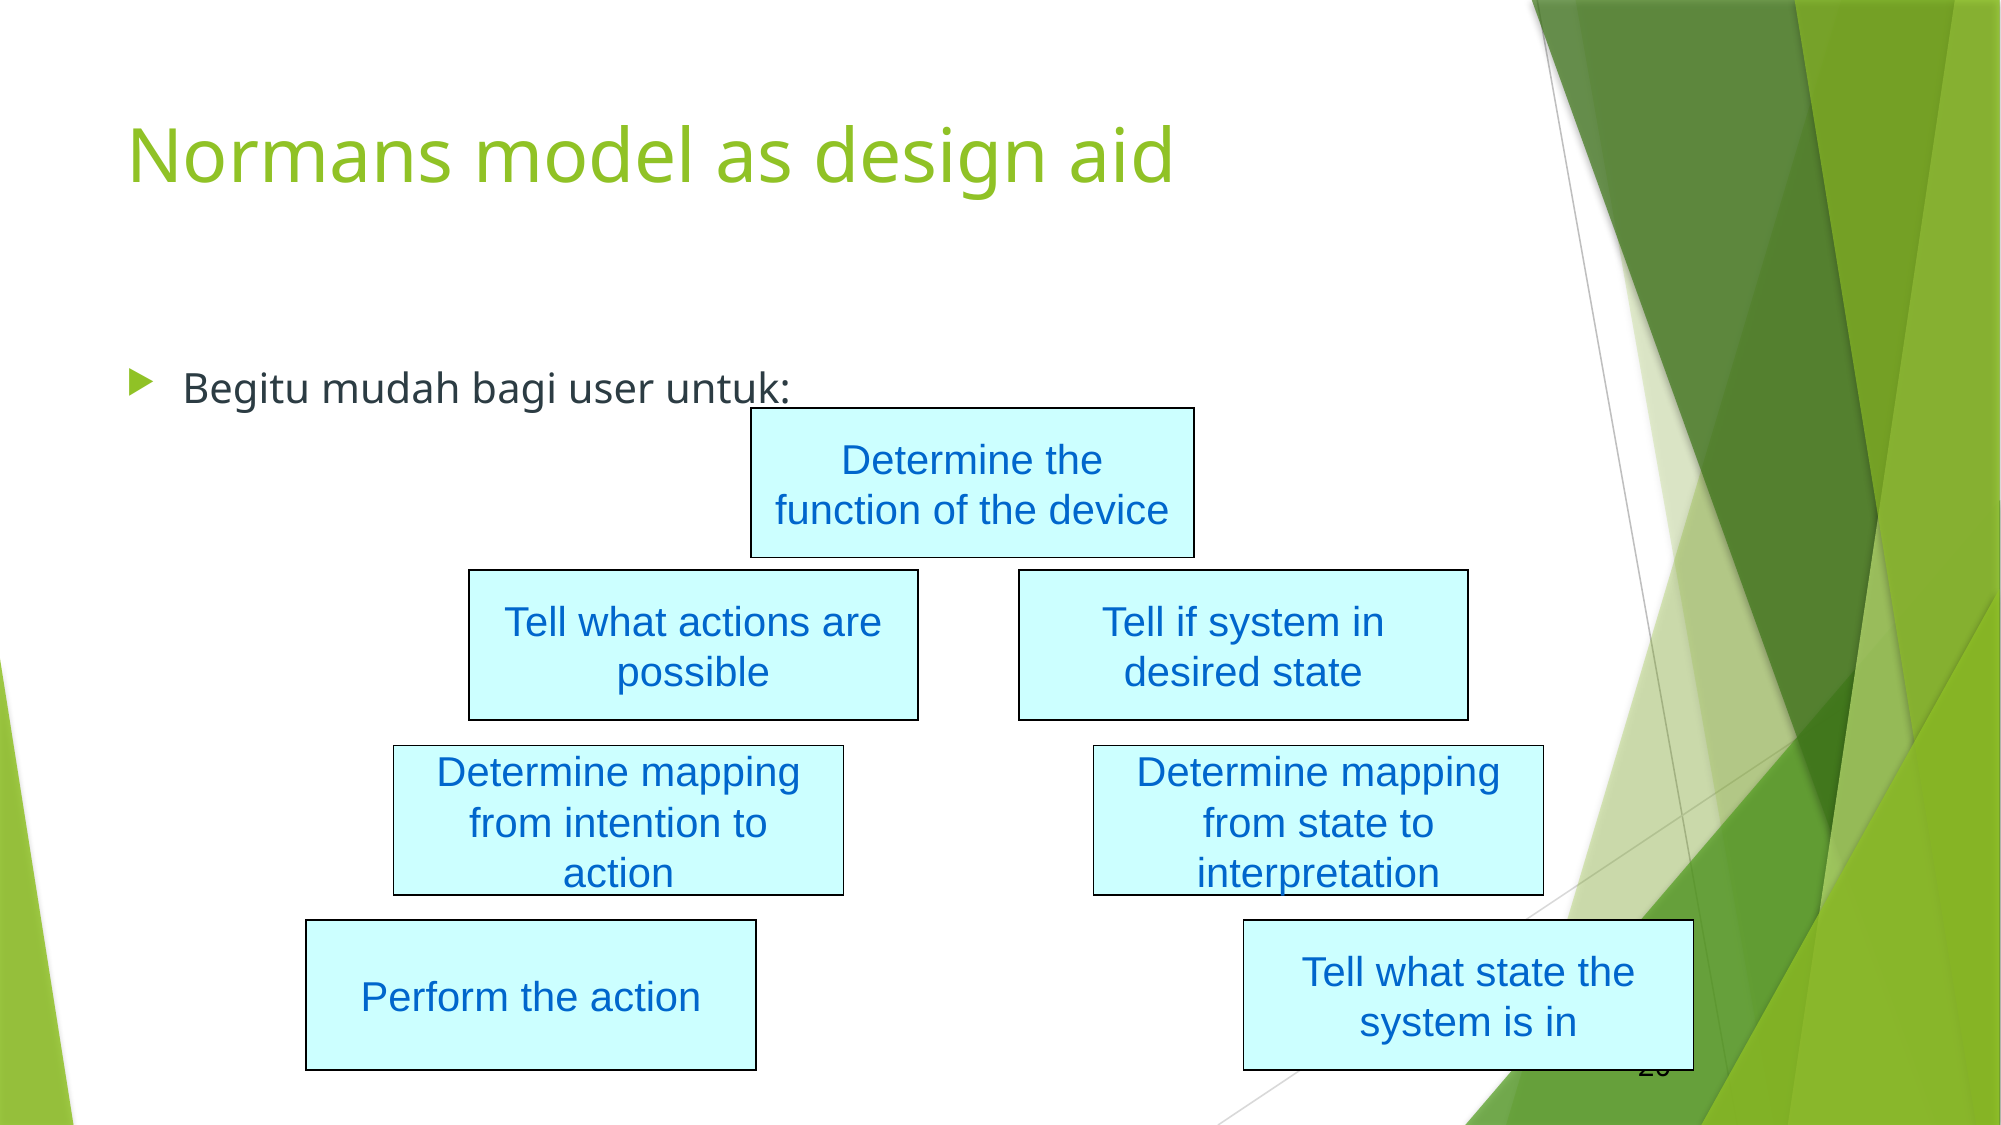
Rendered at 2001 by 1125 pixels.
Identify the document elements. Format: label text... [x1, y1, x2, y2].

text_box Determine mapping from state to interpretation [1093, 745, 1544, 896]
text_box 20 [1373, 1071, 1687, 1095]
title Normans model as design aid [111, 99, 1522, 317]
list Begitu mudah bagi user untuk: [111, 354, 1522, 992]
text_box Tell what state the system is in [1243, 920, 1694, 1071]
text_box Tell what actions are possible [468, 570, 918, 721]
text_box Determine mapping from intention to action [393, 745, 844, 896]
text_box Determine the function of the device [751, 407, 1194, 558]
text_box Perform the action [306, 920, 757, 1071]
text_box Tell if system in desired state [1018, 570, 1468, 721]
